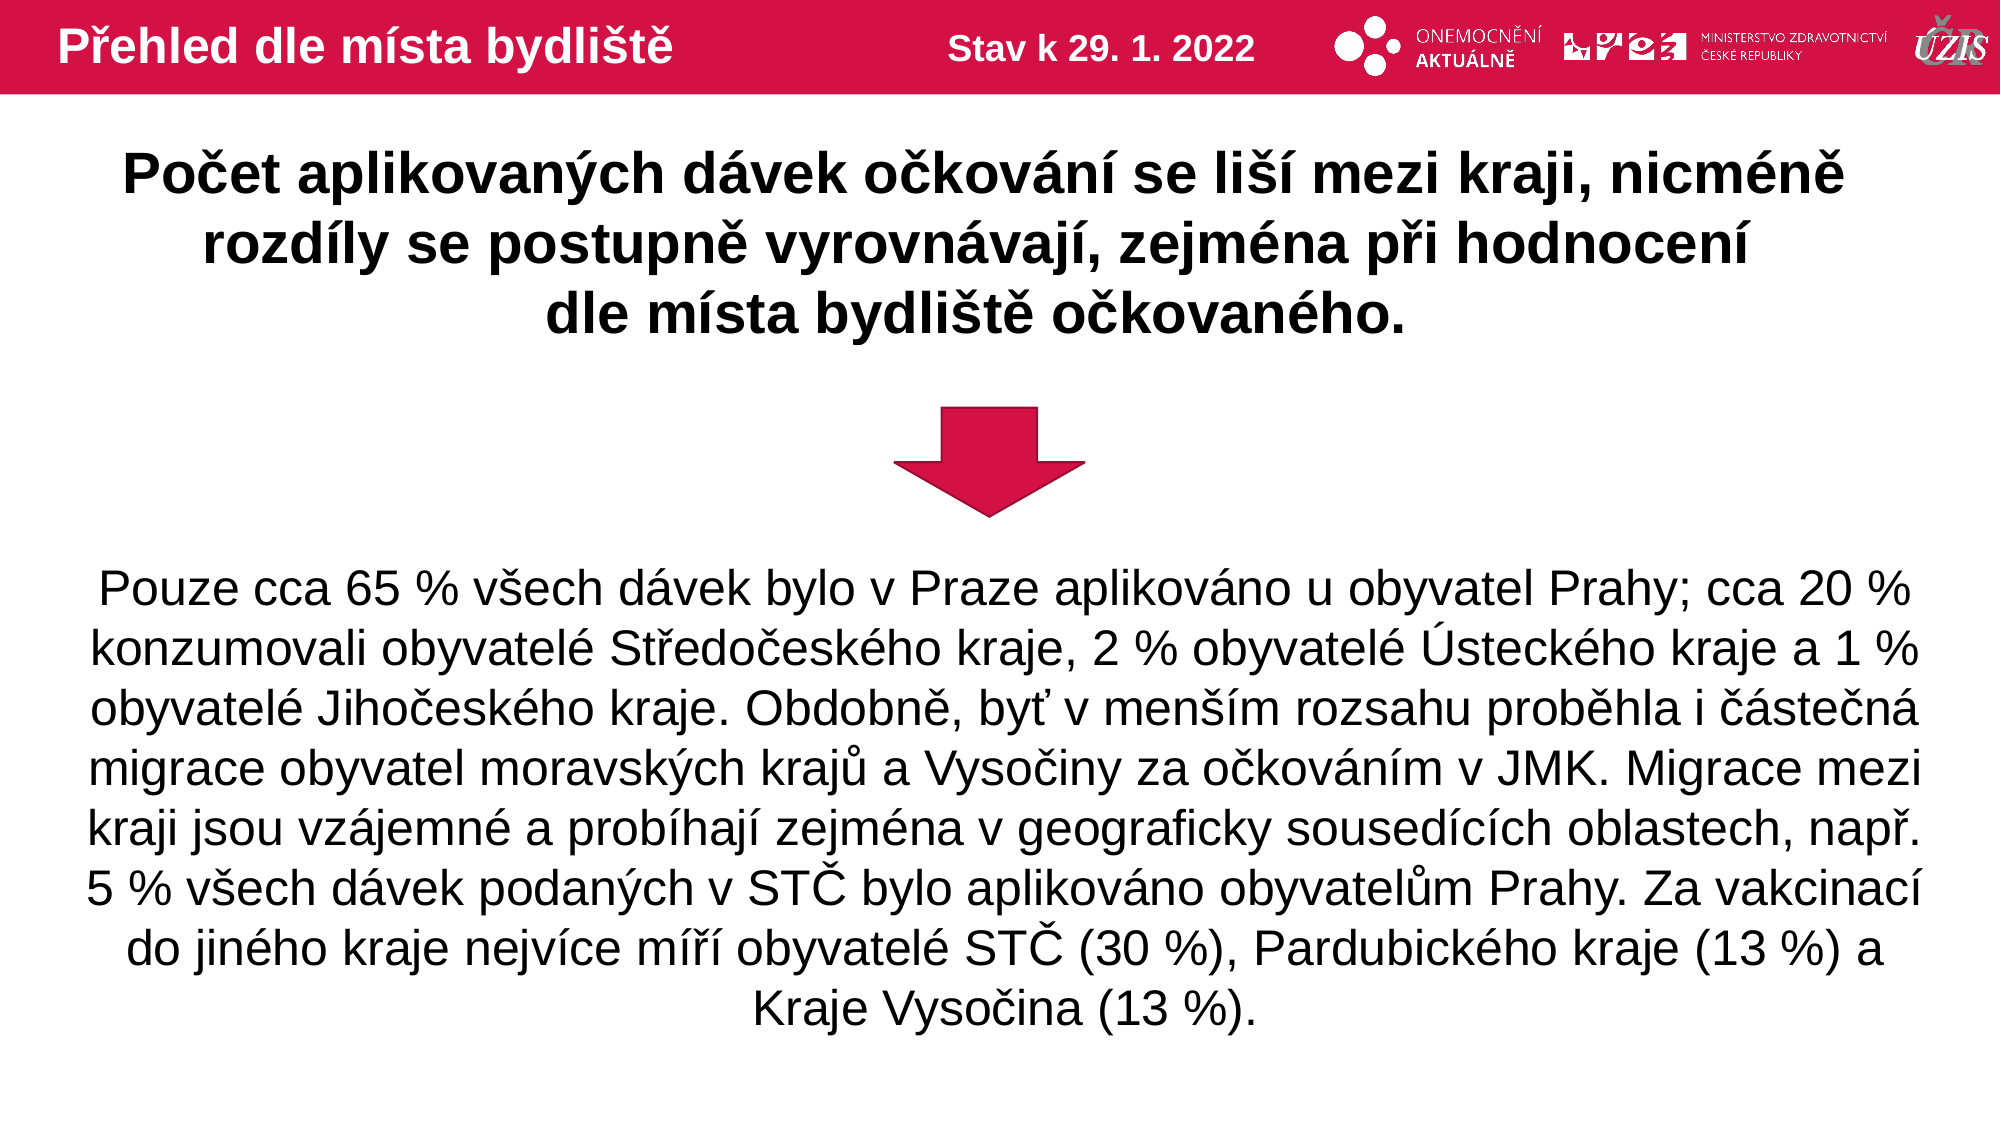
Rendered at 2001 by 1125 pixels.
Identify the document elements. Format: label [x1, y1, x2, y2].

picture [1915, 15, 1989, 66]
picture [1563, 31, 1888, 60]
picture [1334, 16, 1542, 76]
text_box [932, 16, 1322, 77]
text_box [62, 547, 1949, 1043]
text_box [893, 406, 1086, 518]
title [42, 0, 1262, 95]
text_box [67, 127, 1903, 353]
